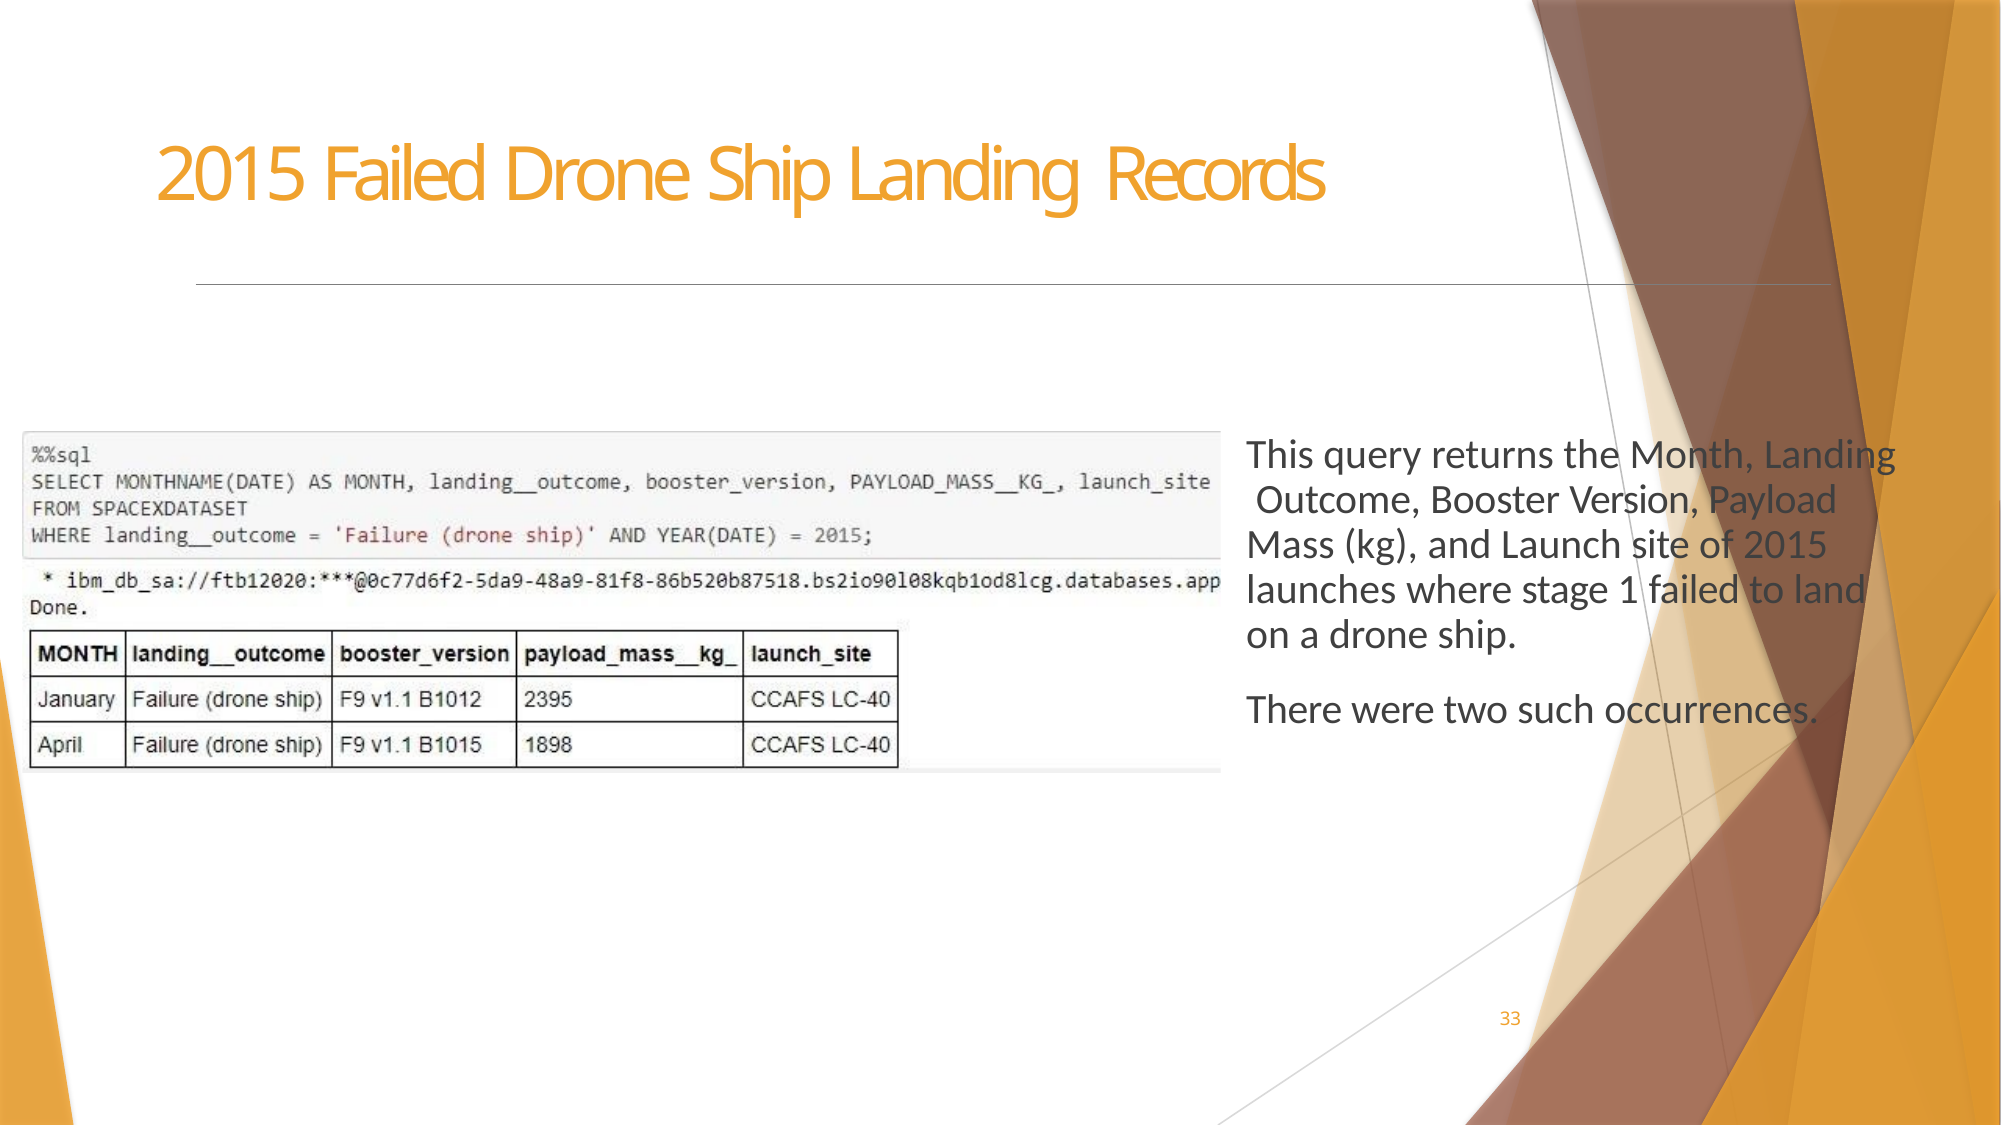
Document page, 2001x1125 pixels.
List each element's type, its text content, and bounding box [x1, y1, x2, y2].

title 2015 Failed Drone Ship Landing Records [153, 123, 1693, 314]
slide_number 33 [1409, 733, 1522, 1125]
text_box This query returns the Month, Landing Outcome, Booster Version, Payload Mass (kg), and Launch site of 2015 launches where stage 1 failed to land on a drone ship. There were two such occurrences. [1244, 425, 1898, 733]
text_box [22, 431, 1221, 773]
